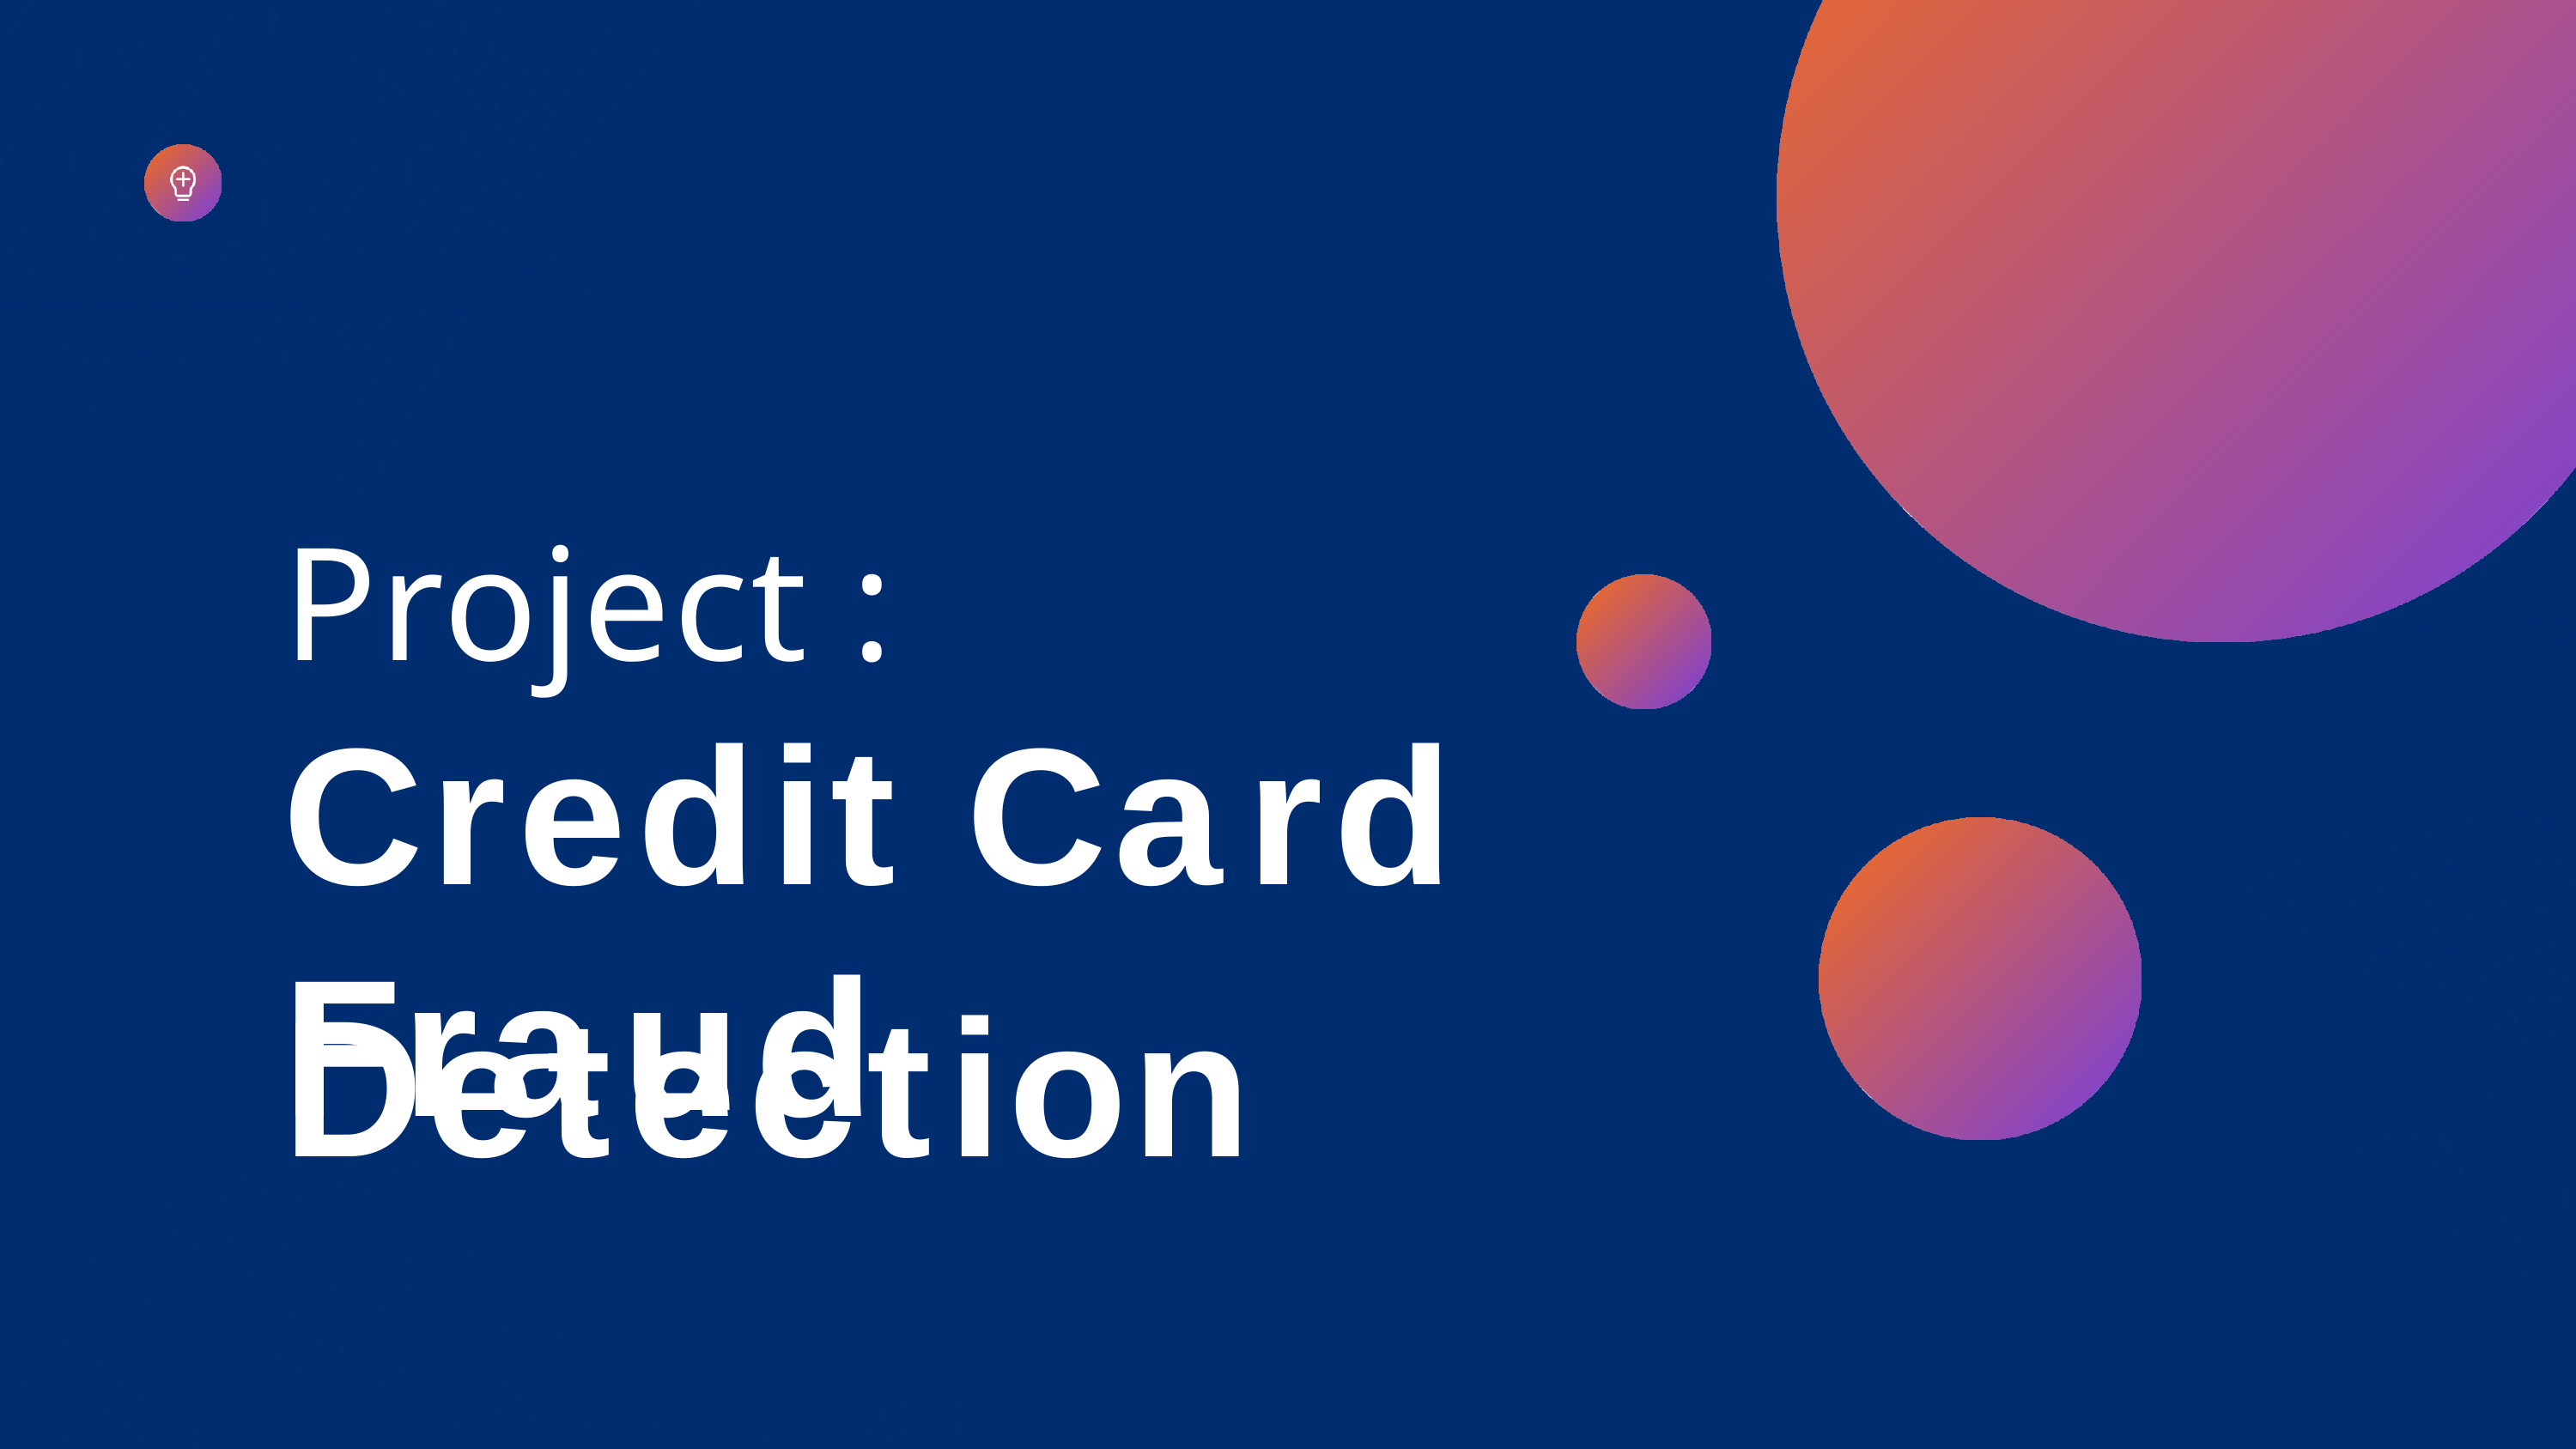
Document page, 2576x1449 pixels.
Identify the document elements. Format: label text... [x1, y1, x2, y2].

text_box Detection [281, 960, 1270, 1197]
picture [0, 0, 2576, 1449]
text_box Project : Credit Card Fraud [281, 503, 2087, 1156]
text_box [144, 144, 1711, 710]
